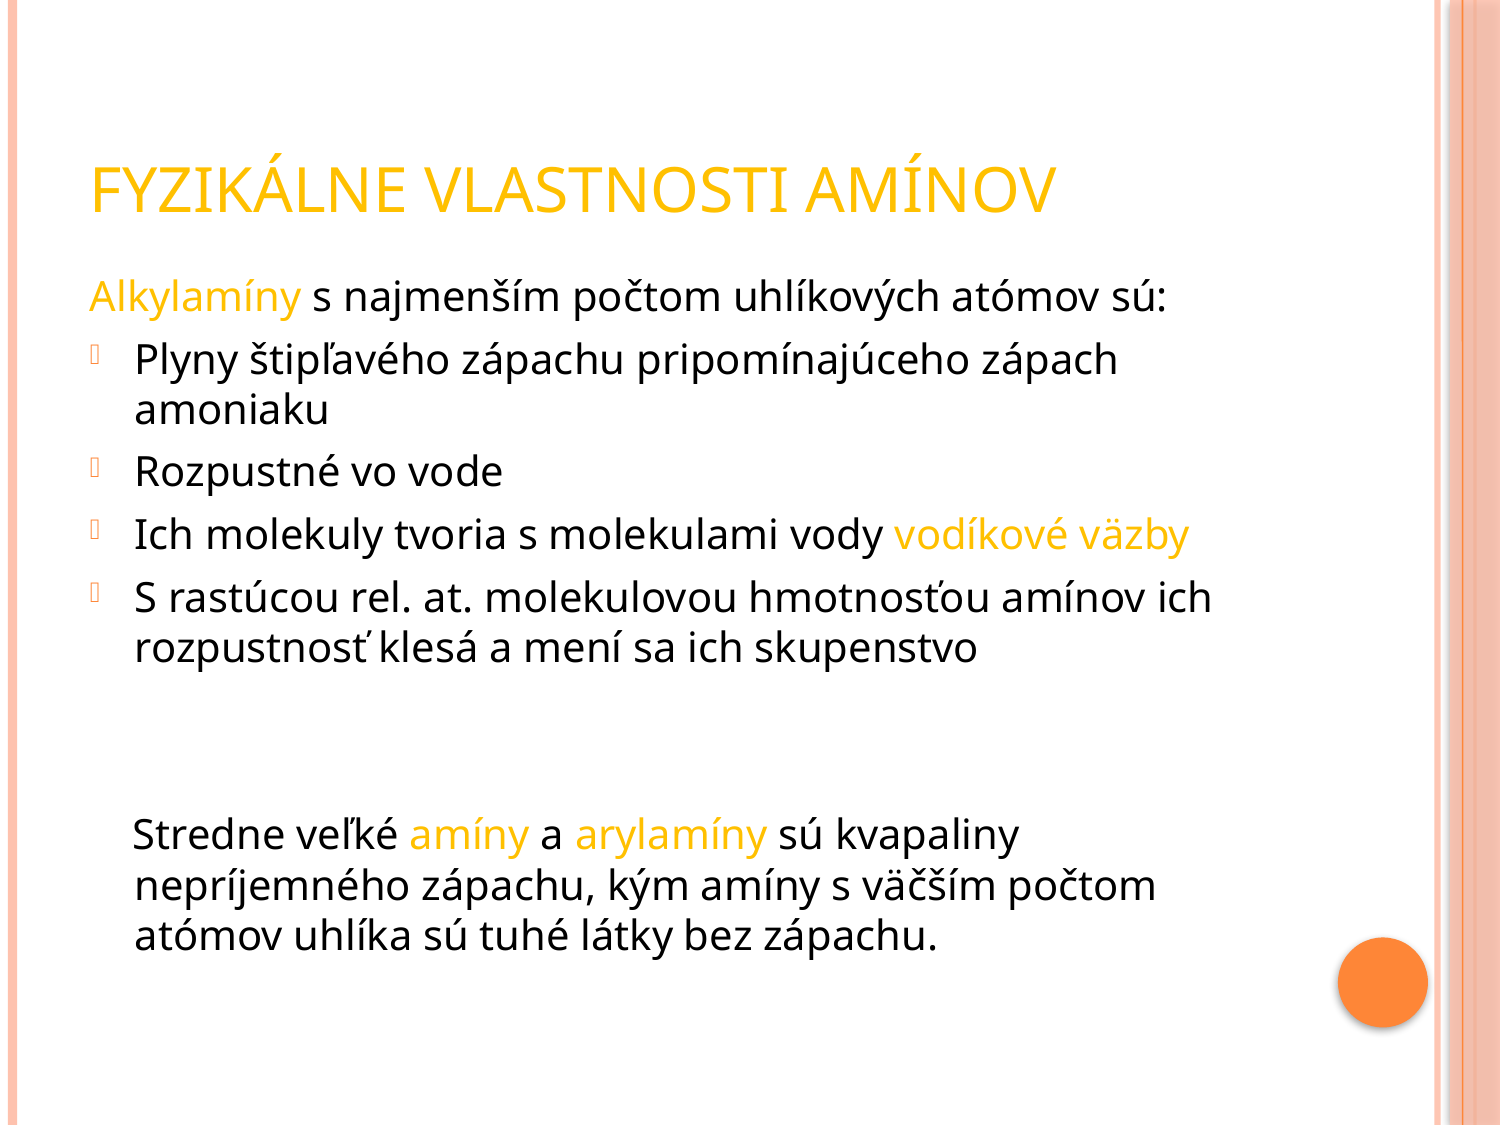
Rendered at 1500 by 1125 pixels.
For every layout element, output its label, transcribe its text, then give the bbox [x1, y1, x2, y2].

list Alkylamíny s najmenším počtom uhlíkových atómov sú: Plyny štipľavého zápachu pripomínajúceho zápach amoniaku Rozpustné vo vode Ich molekuly tvoria s molekulami vody vodíkové väzby S rastúcou rel. at. molekulovou hmotnosťou amínov ich rozpustnosť klesá a mení sa ich skupenstvo Stredne veľké amíny a arylamíny sú kvapaliny nepríjemného zápachu, kým amíny s väčším počtom atómov uhlíka sú tuhé látky bez zápachu. [75, 262, 1300, 1062]
title Fyzikálne vlastnosti amínov [75, 45, 1300, 233]
